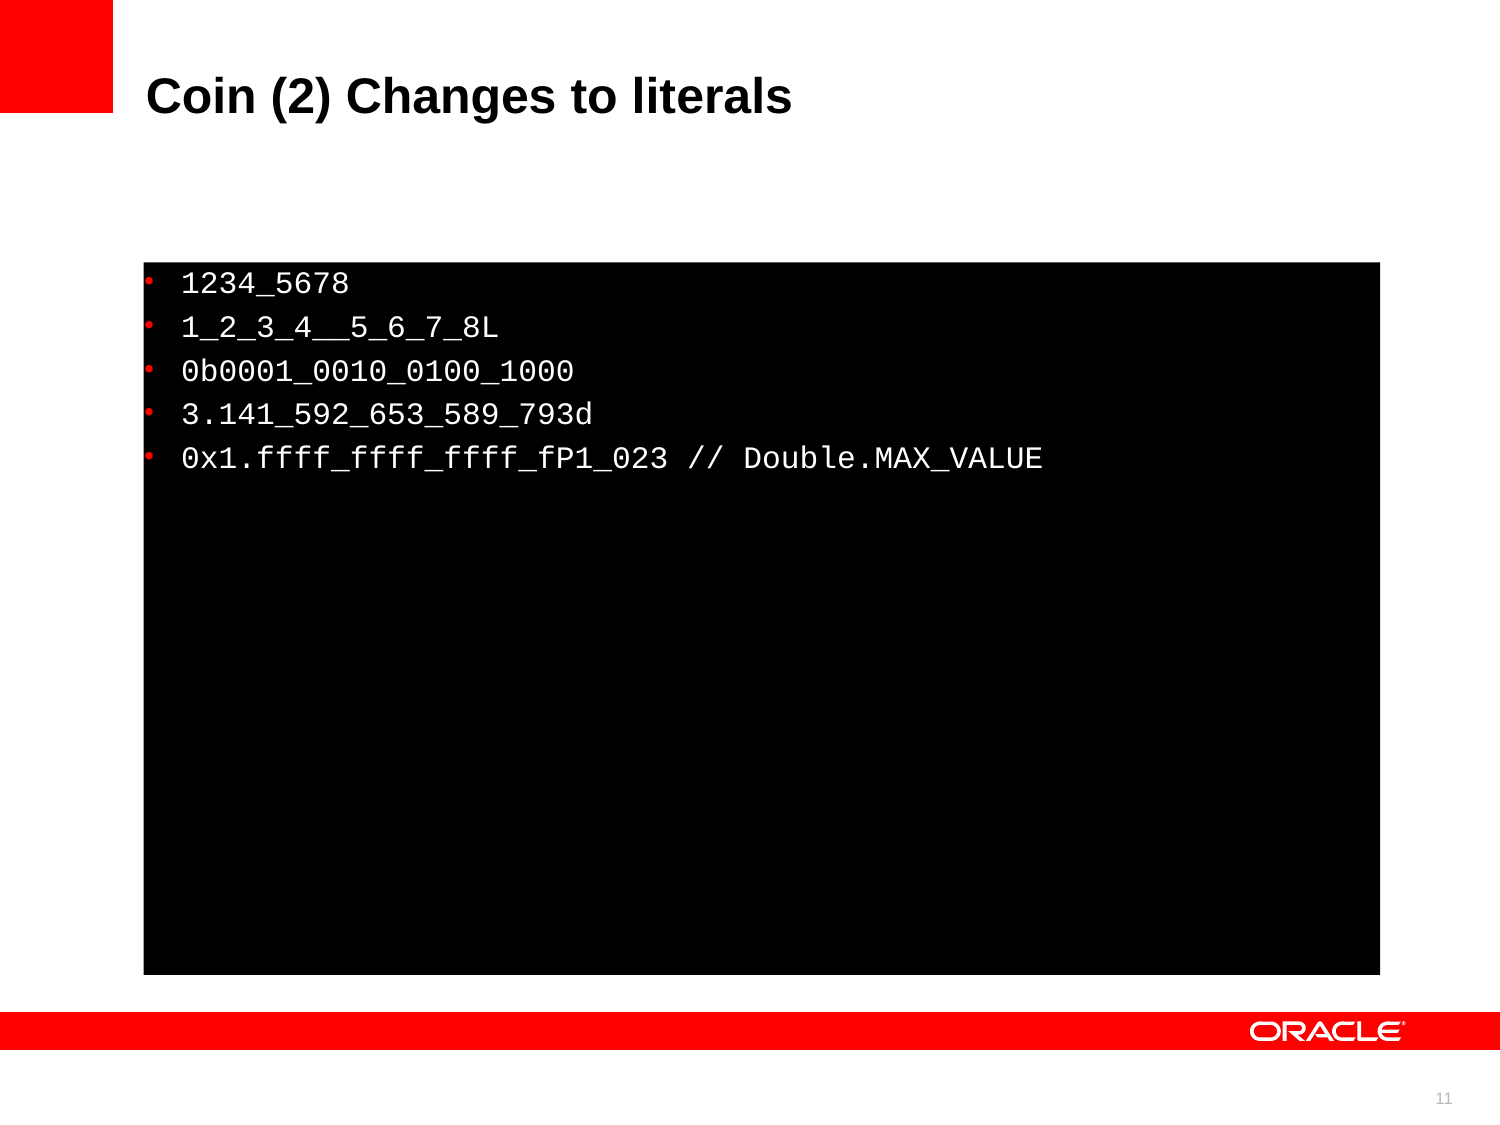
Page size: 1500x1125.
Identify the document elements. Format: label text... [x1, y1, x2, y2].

picture [0, 1012, 1500, 1050]
list 1234_5678 1_2_3_4__5_6_7_8L 0b0001_0010_0100_1000 3.141_592_653_589_793d 0x1.ffff_ffff_ffff_fP1_023 // Double.MAX_VALUE [143, 262, 1381, 976]
picture [0, 0, 113, 113]
title Coin (2) Changes to literals [145, 63, 1390, 205]
